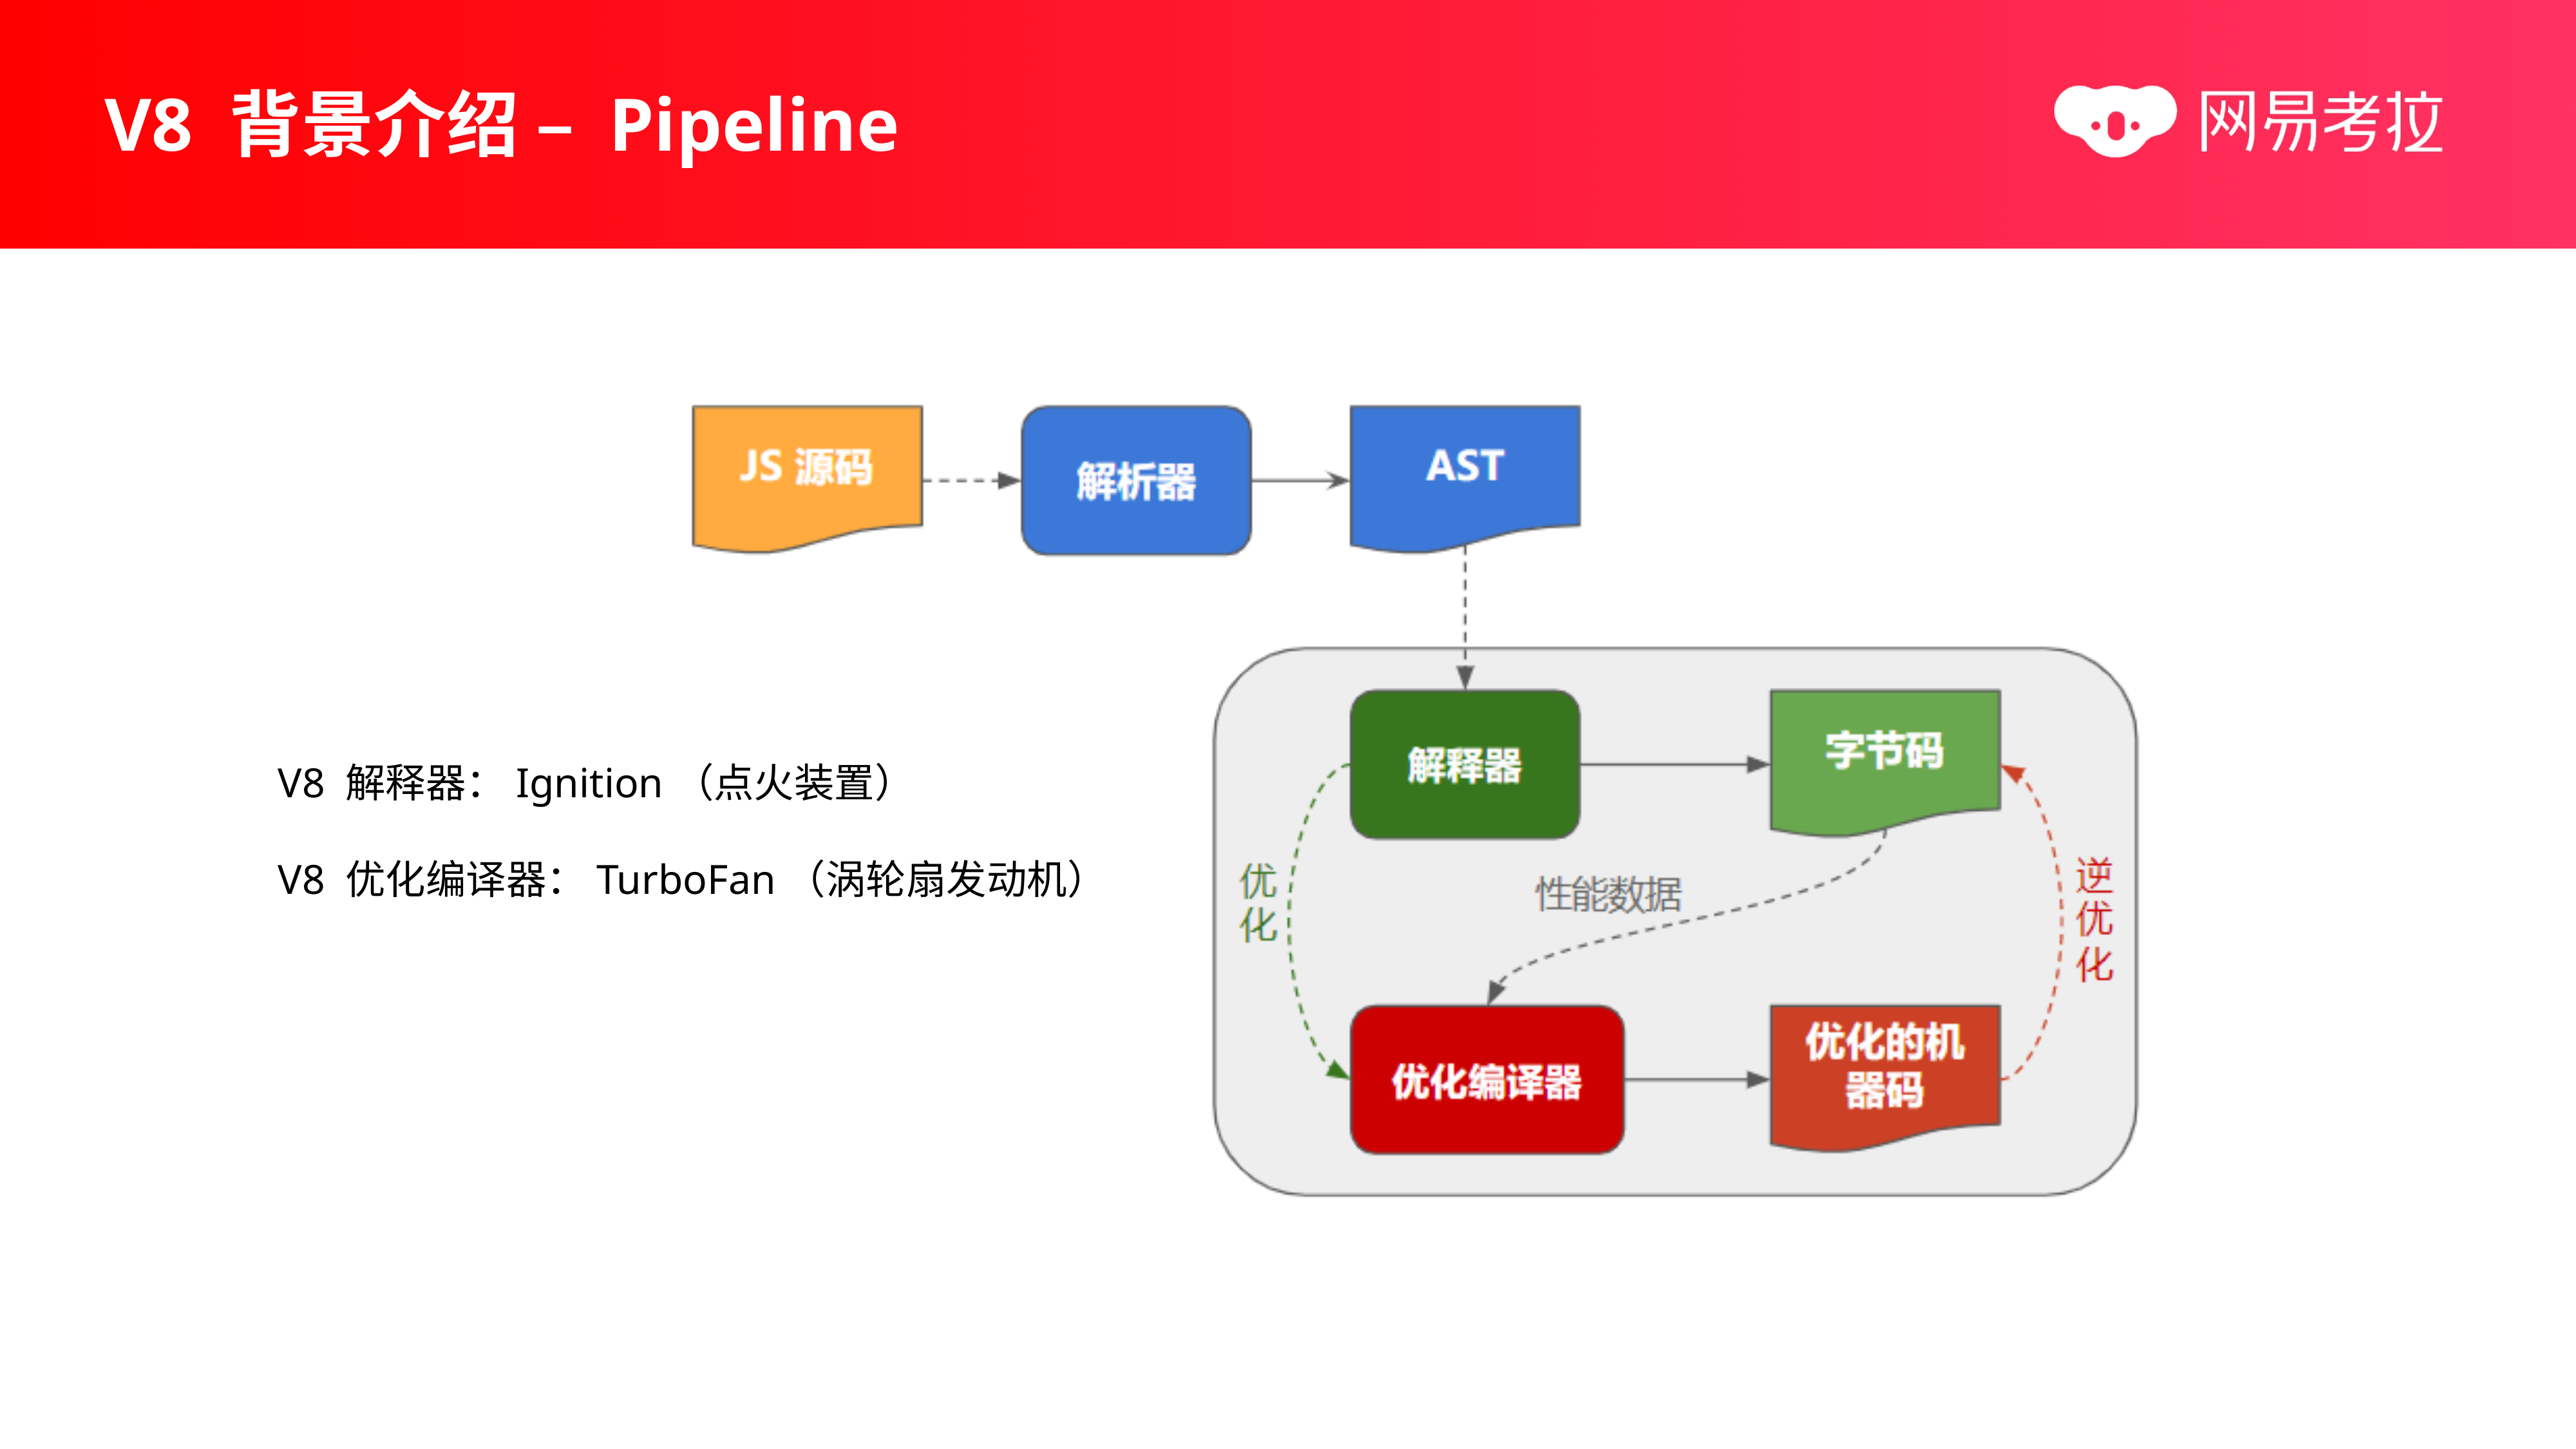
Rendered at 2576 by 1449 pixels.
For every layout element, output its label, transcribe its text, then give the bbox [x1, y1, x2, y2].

text_box V8 解释器：Ignition（点火装置） V8 优化编译器：TurboFan（涡轮扇发动机） [272, 752, 640, 908]
picture [640, 350, 2208, 1256]
picture [0, 0, 2576, 249]
